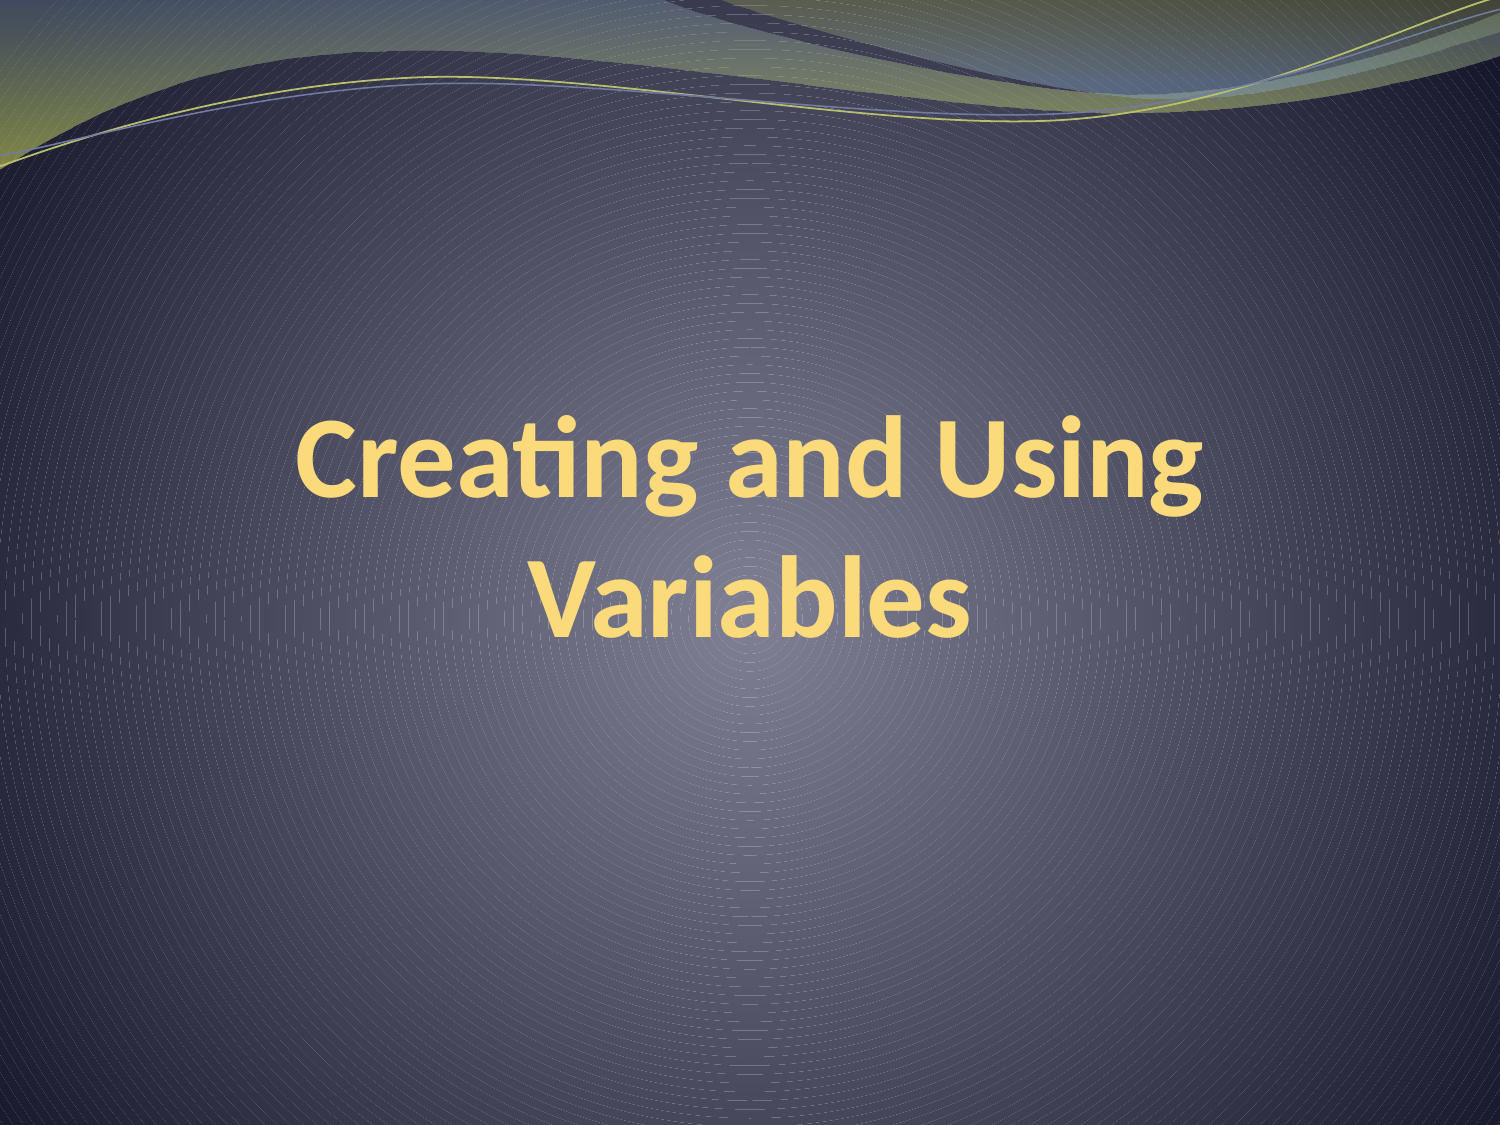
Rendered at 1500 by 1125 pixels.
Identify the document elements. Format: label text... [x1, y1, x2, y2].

title Creating and Using Variables [112, 437, 1388, 661]
